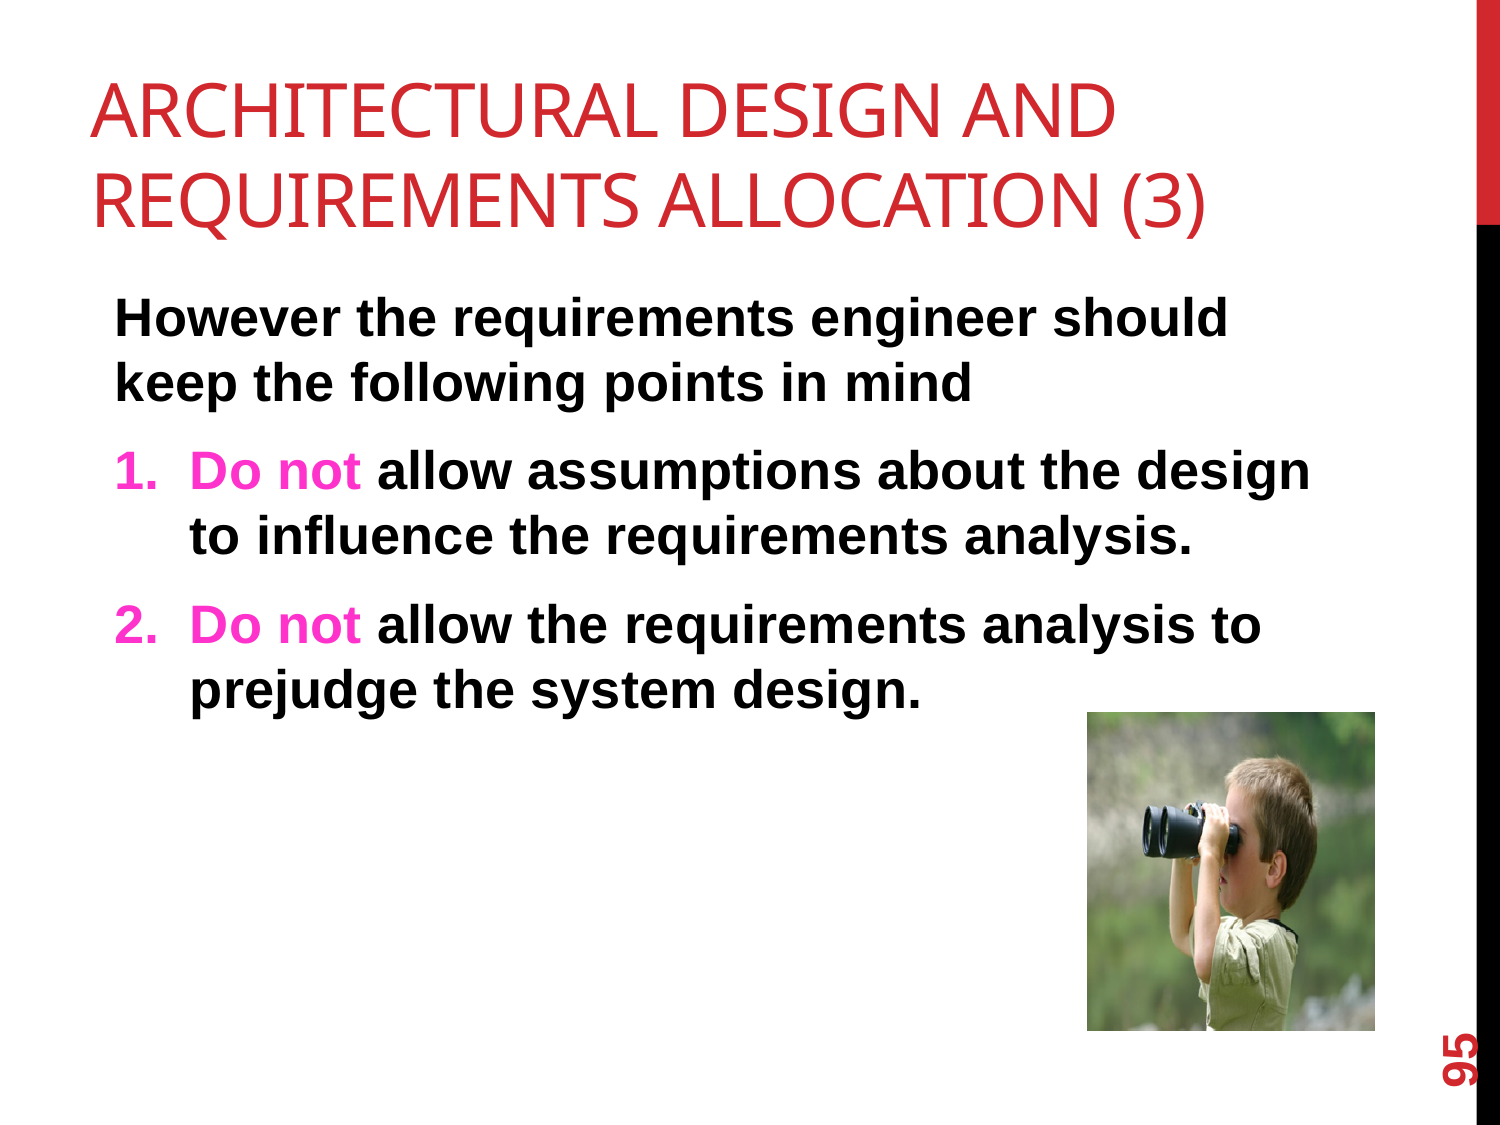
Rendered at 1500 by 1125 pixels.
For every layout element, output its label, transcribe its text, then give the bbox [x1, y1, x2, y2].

list However the requirements engineer should keep the following points in mind Do not allow assumptions about the design to influence the requirements analysis. Do not allow the requirements analysis to prejudge the system design. [99, 275, 1350, 993]
picture [1086, 711, 1376, 1032]
slide_number 95 [1427, 887, 1488, 1104]
title Architectural Design and Requirements Allocation (3) [75, 25, 1375, 250]
